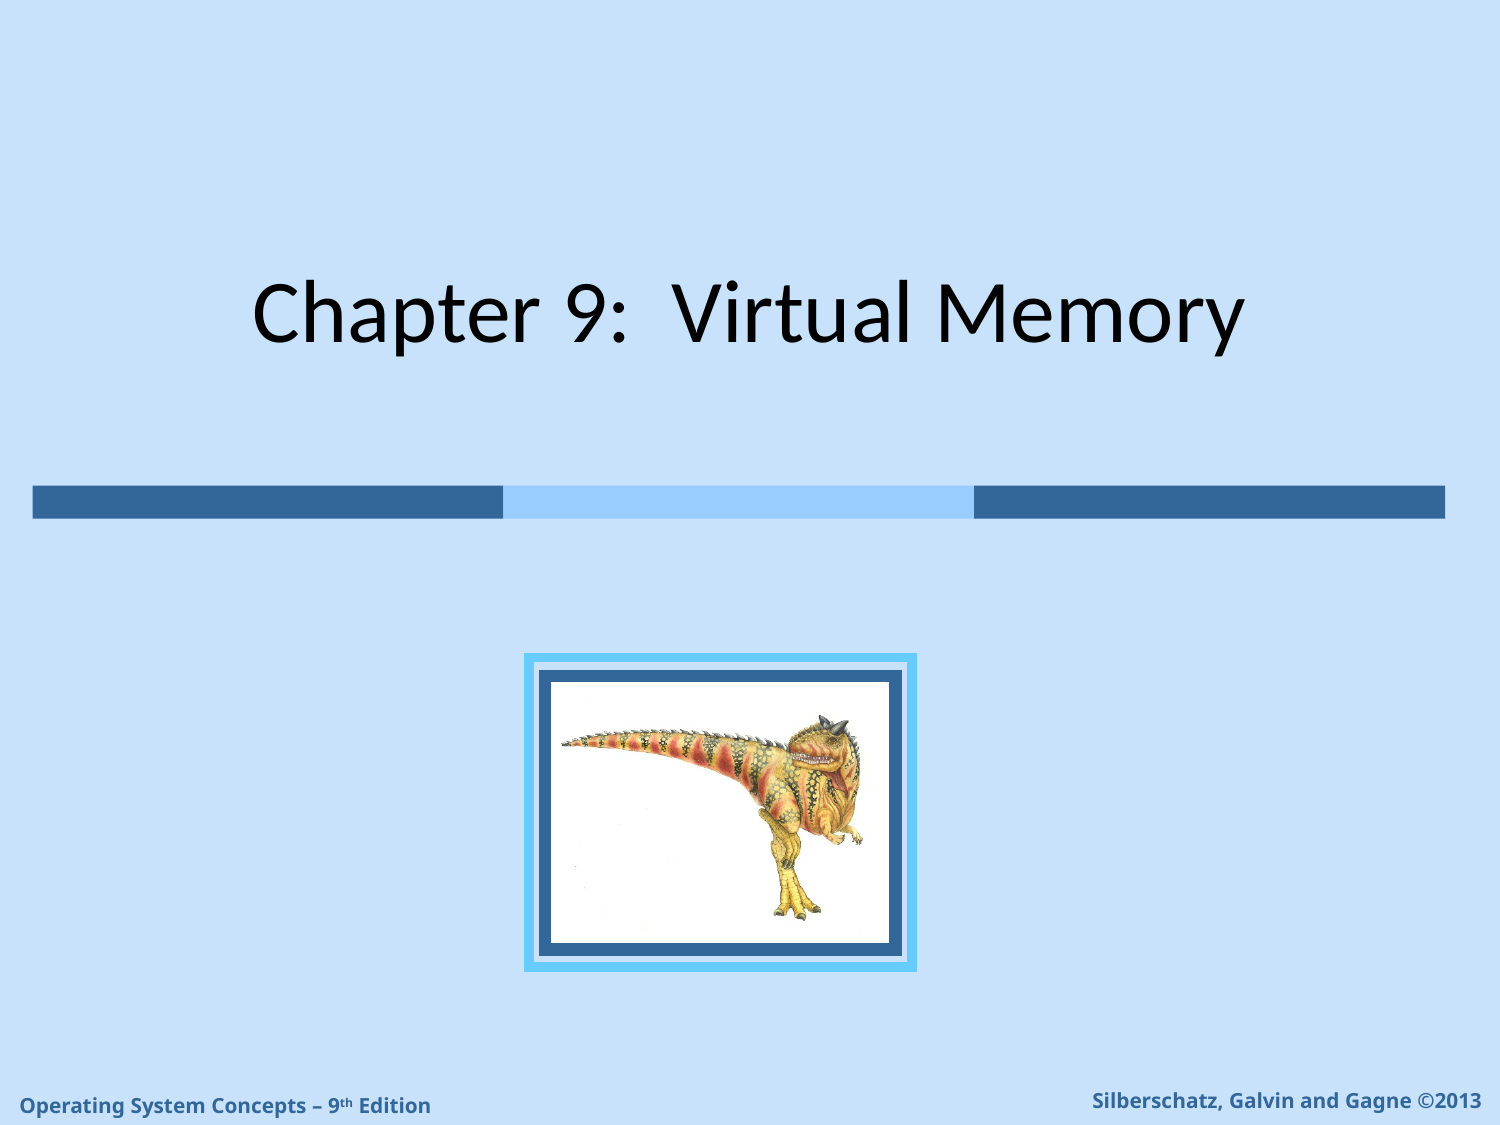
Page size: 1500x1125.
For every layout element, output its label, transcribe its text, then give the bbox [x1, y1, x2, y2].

title Chapter 9: Virtual Memory [112, 132, 1388, 482]
picture [551, 682, 889, 943]
